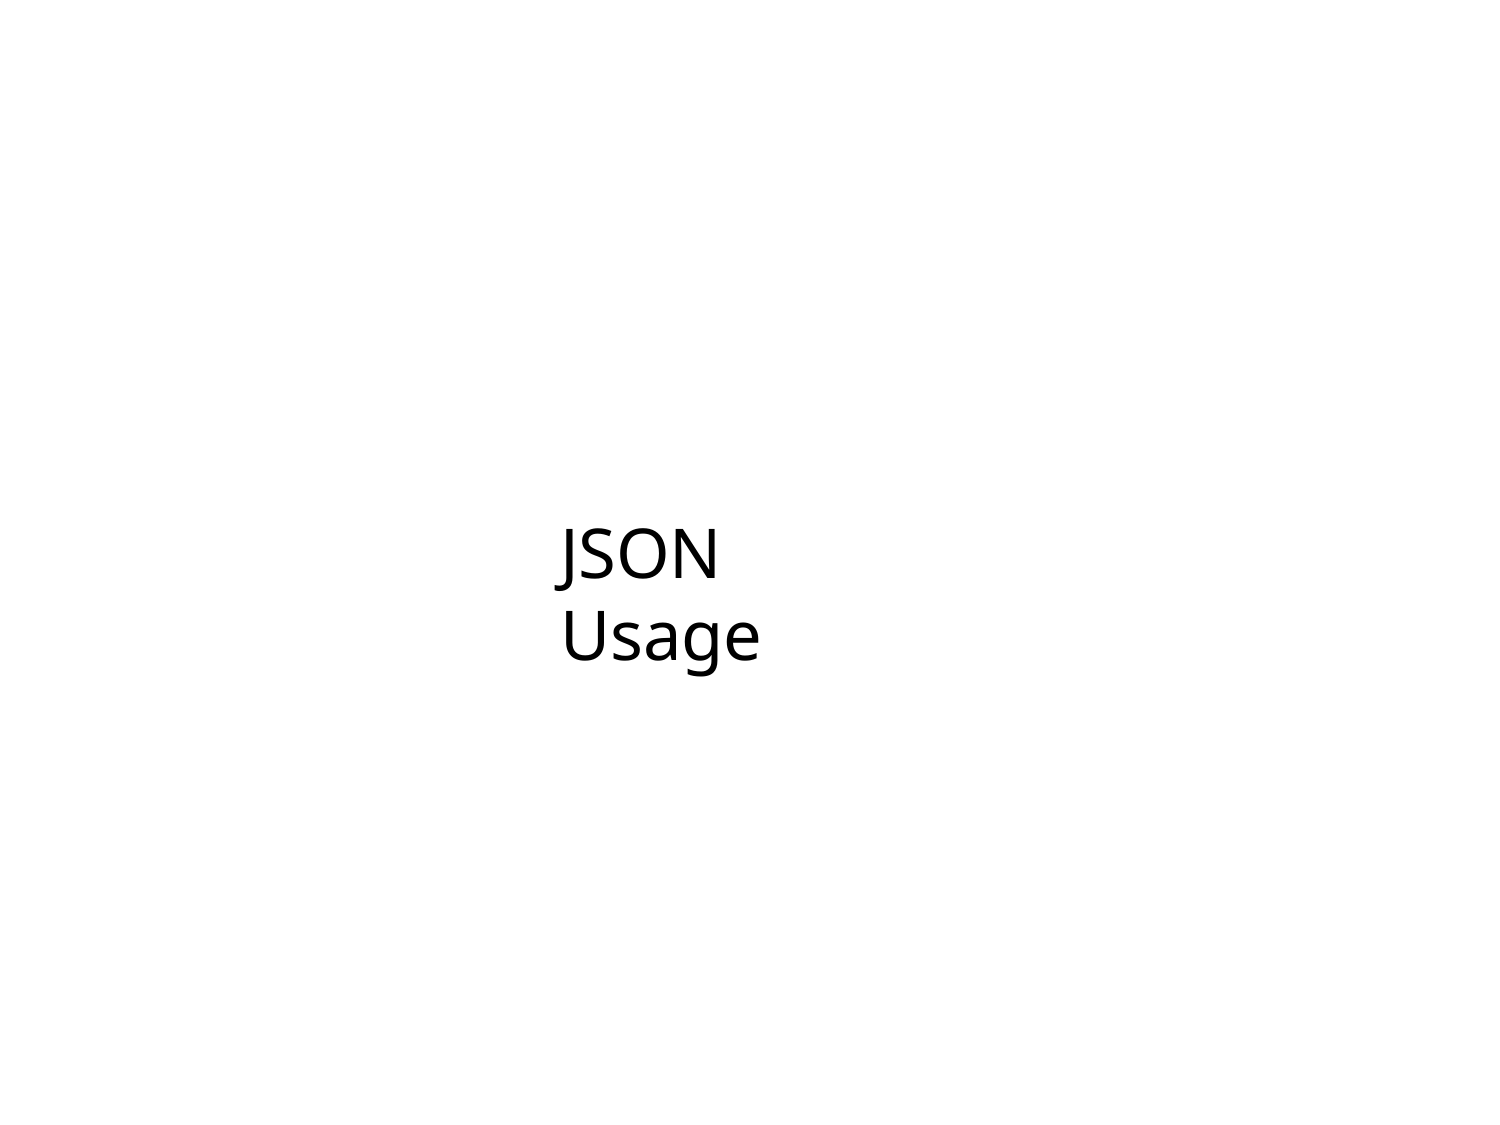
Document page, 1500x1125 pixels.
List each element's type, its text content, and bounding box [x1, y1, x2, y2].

title JSON Usage [558, 496, 942, 687]
